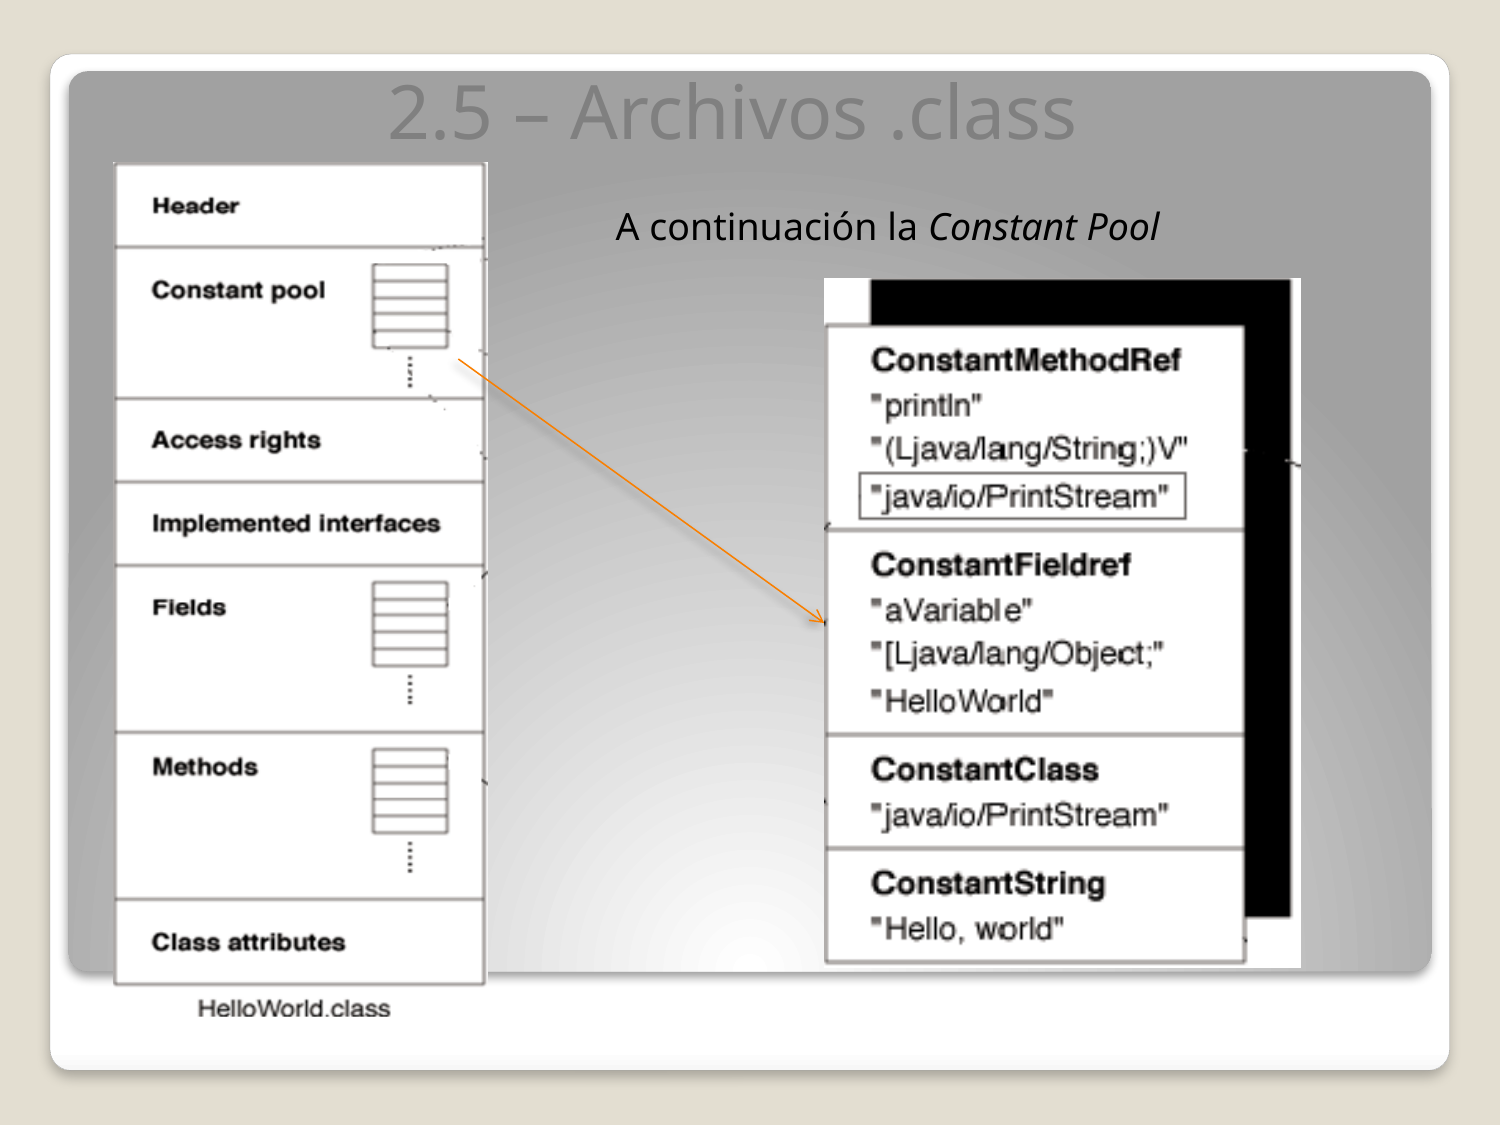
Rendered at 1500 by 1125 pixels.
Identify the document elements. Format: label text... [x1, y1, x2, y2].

picture [113, 161, 488, 1043]
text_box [458, 358, 825, 624]
picture [823, 278, 1301, 968]
text_box 2.5 – Archivos .class [61, 42, 1405, 163]
text_box A continuación la Constant Pool [600, 195, 1175, 256]
